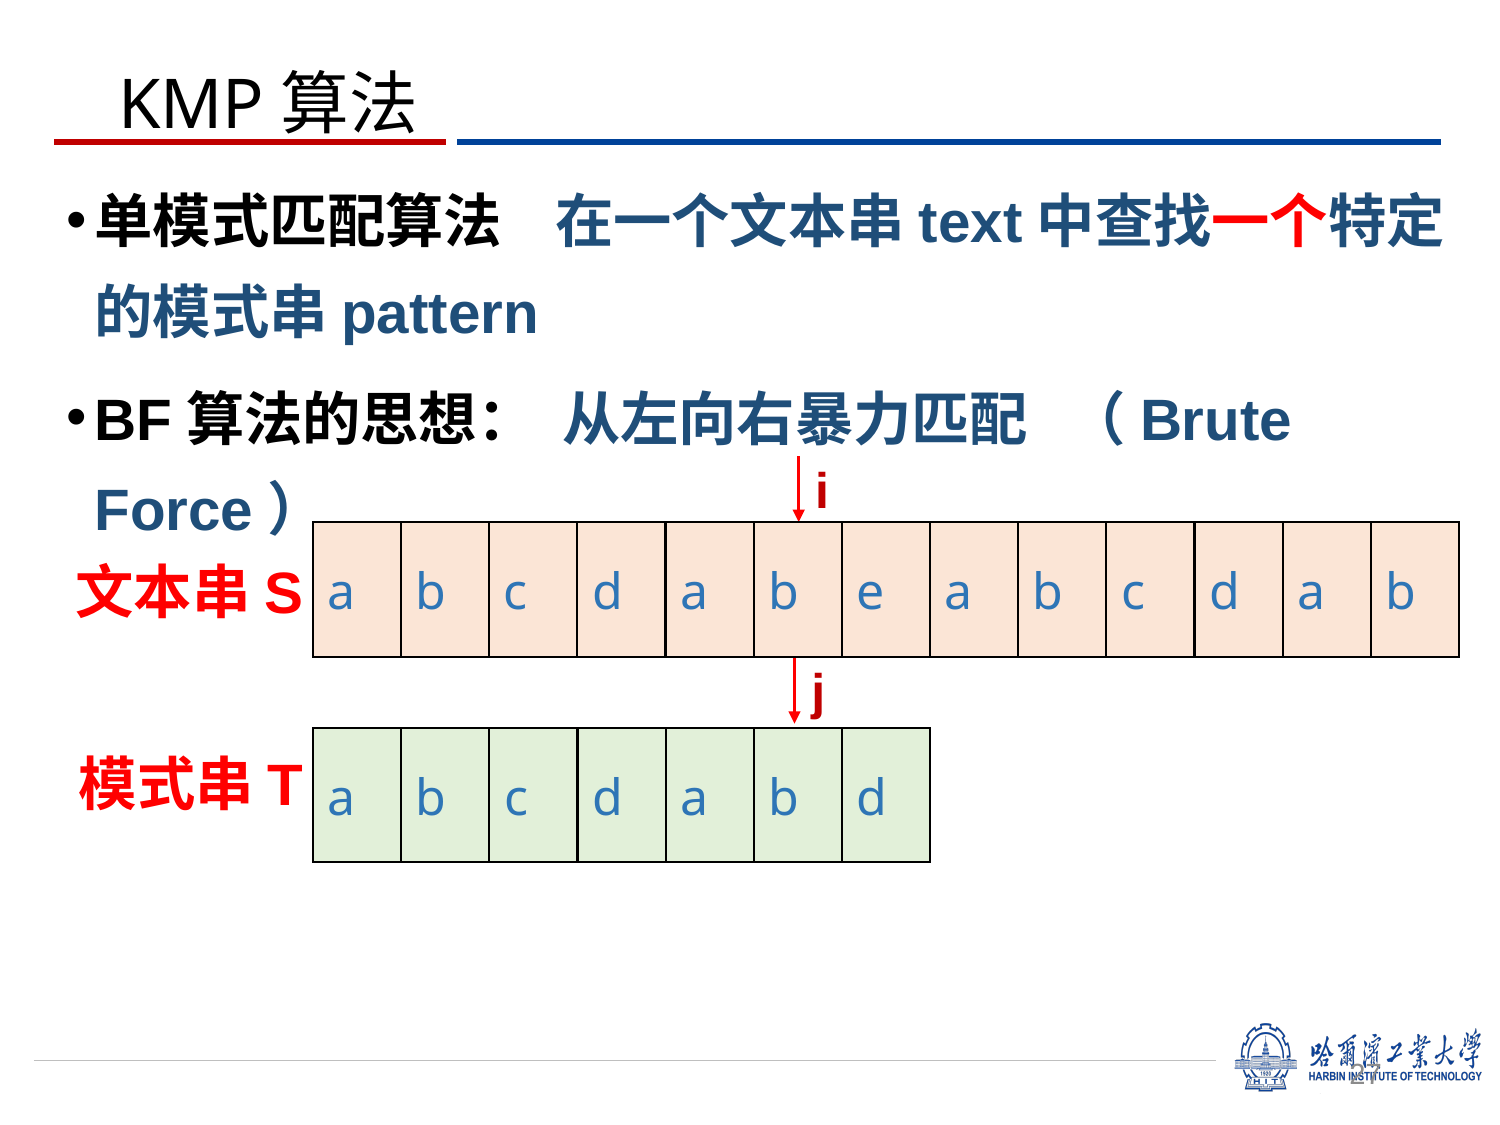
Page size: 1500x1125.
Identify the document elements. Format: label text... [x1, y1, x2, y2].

picture [1204, 1023, 1482, 1094]
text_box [65, 521, 1460, 863]
title KMP算法 [103, 0, 1397, 155]
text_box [794, 451, 845, 521]
list 单模式匹配算法 在一个文本串text中查找一个特定的模式串pattern BF算法的思想： 从左向右暴力匹配 （Brute Force） [51, 155, 1478, 858]
slide_number 27 [1059, 1042, 1397, 1103]
